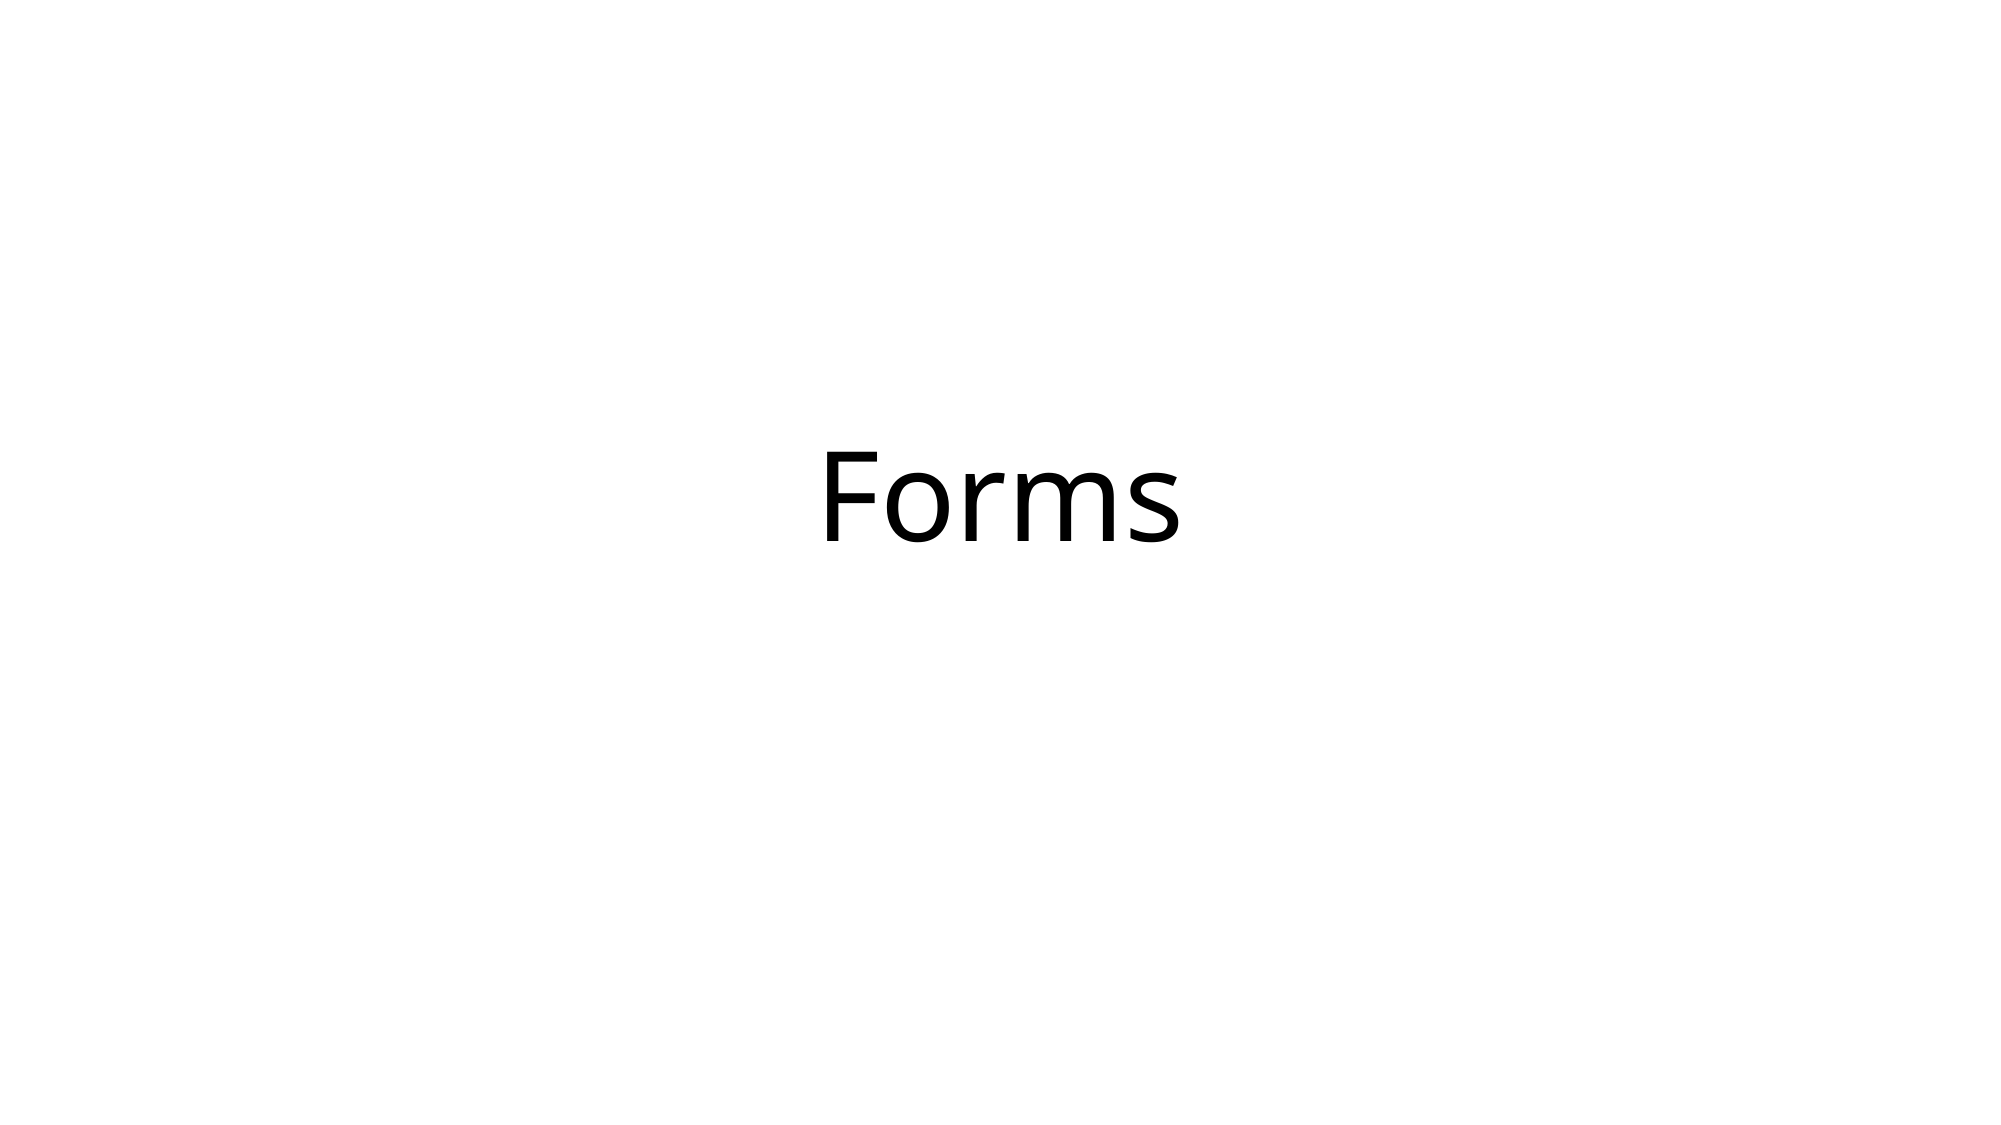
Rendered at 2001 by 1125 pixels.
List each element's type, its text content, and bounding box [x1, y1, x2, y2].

title Forms [249, 184, 1750, 576]
